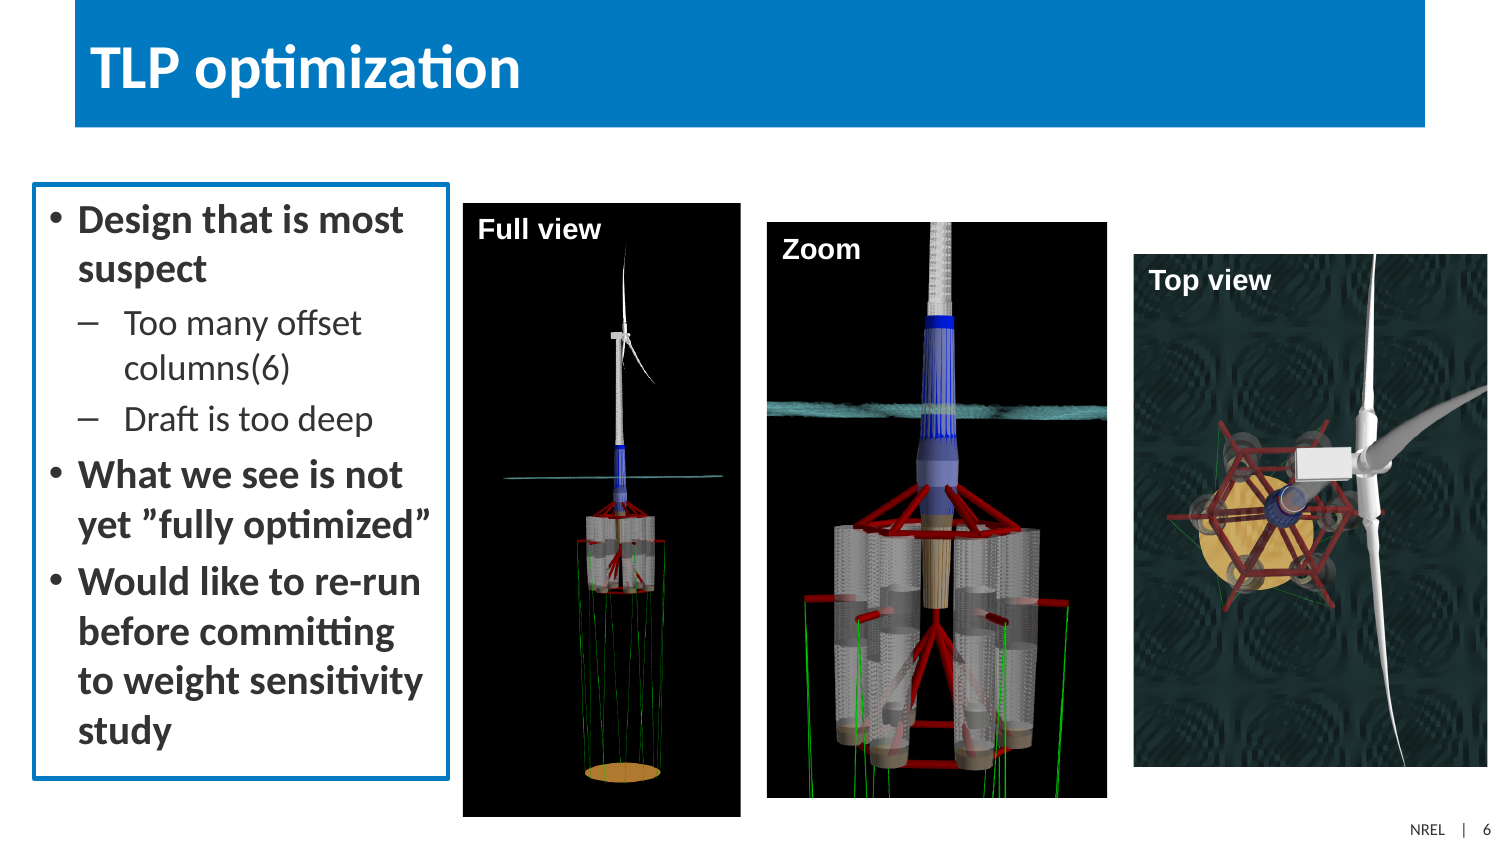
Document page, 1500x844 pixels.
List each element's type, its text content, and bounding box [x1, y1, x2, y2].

list Design that is most suspect Too many offset columns(6) Draft is too deep What we see is not yet ”fully optimized” Would like to re-run before committing to weight sensitivity study [32, 182, 450, 781]
title TLP optimization [75, 0, 1425, 128]
picture [766, 222, 1108, 798]
picture [462, 203, 741, 817]
picture [1133, 254, 1488, 767]
